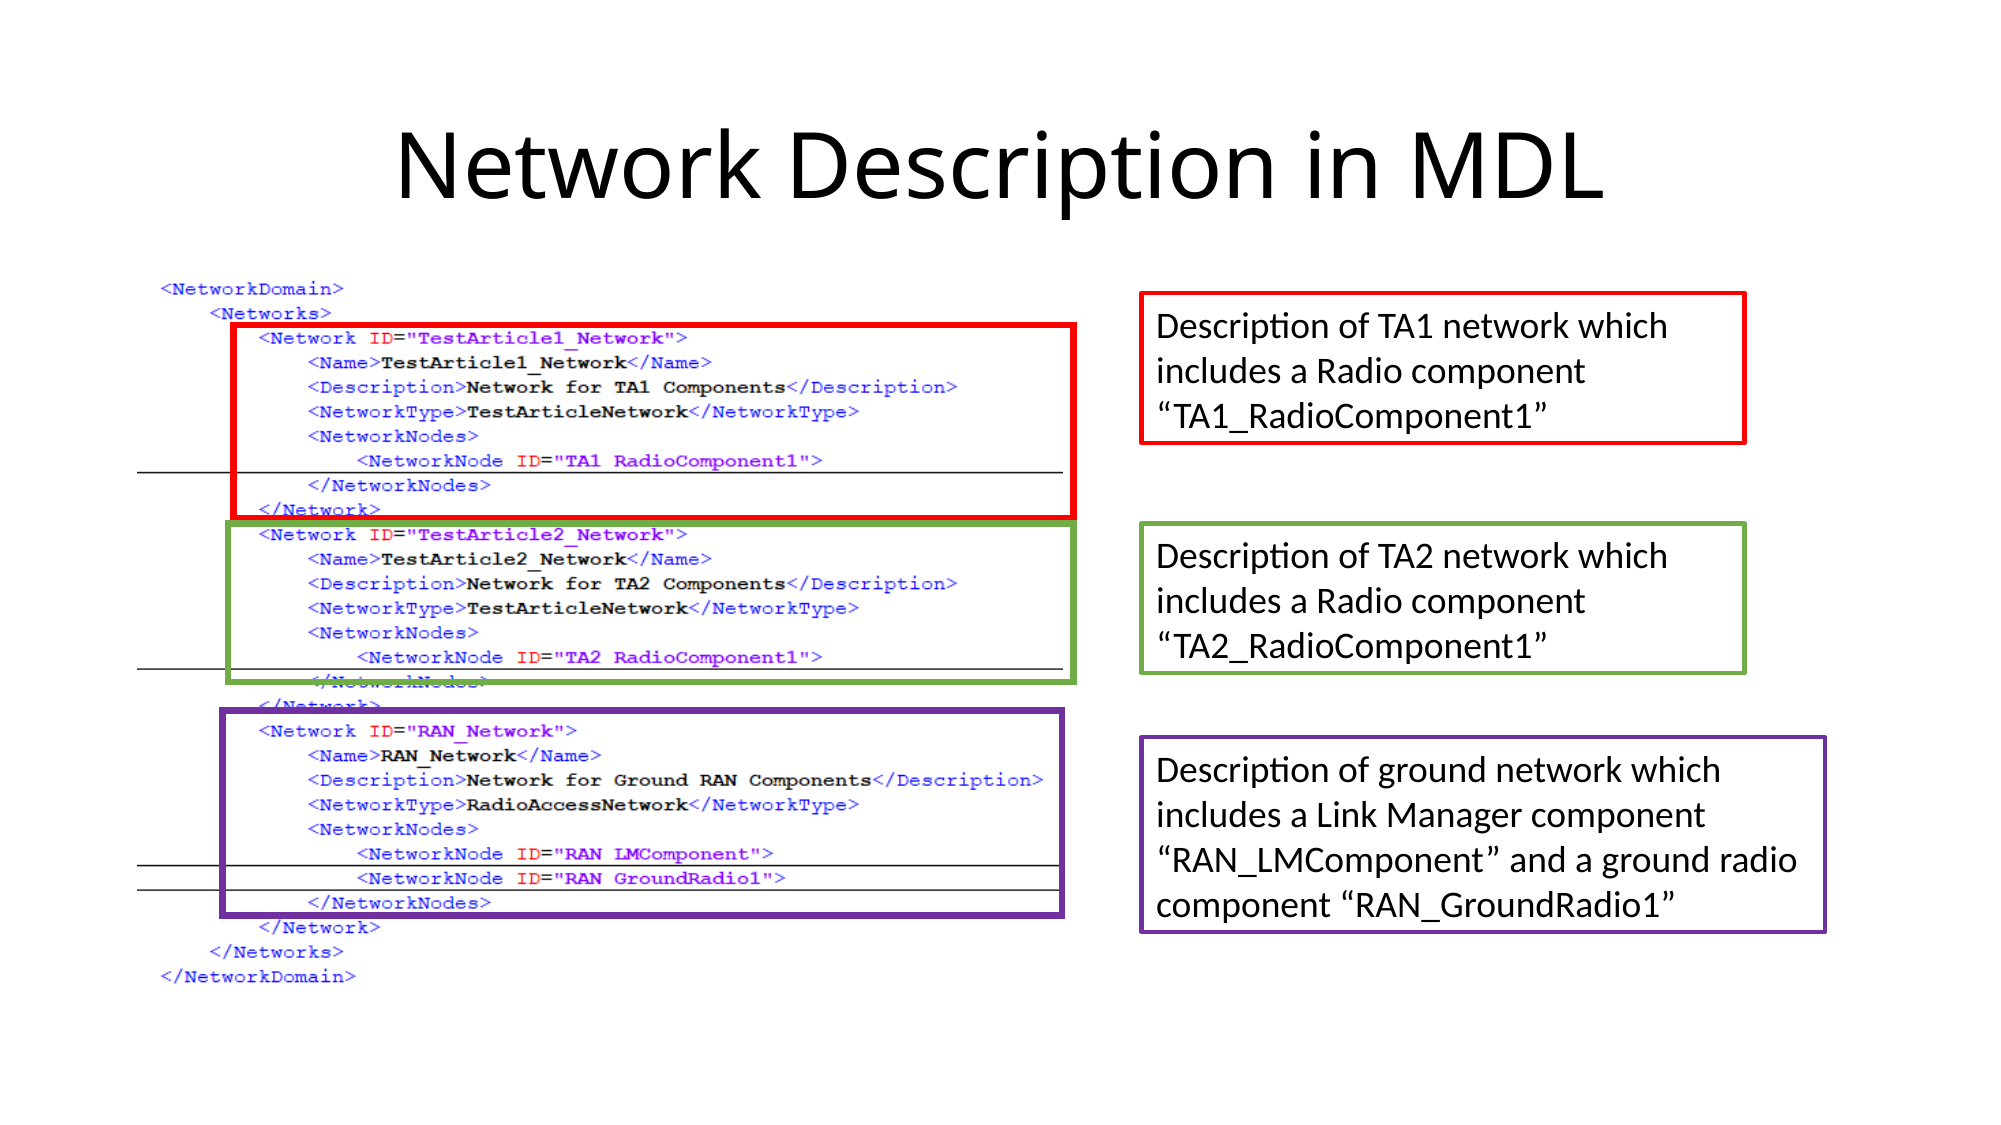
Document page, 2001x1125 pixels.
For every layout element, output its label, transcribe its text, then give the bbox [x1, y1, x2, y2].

text_box Description of TA1 network which includes a Radio component “TA1_RadioComponent1” [1141, 293, 1745, 443]
text_box [1063, 522, 1075, 683]
text_box Description of ground network which includes a Link Manager component “RAN_LMComponent” and a ground radio component “RAN_GroundRadio1” [1141, 737, 1826, 932]
text_box [1063, 324, 1075, 519]
title Network Description in MDL [137, 59, 1863, 278]
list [137, 277, 1063, 992]
text_box Description of TA2 network which includes a Radio component “TA2_RadioComponent1” [1141, 523, 1745, 674]
